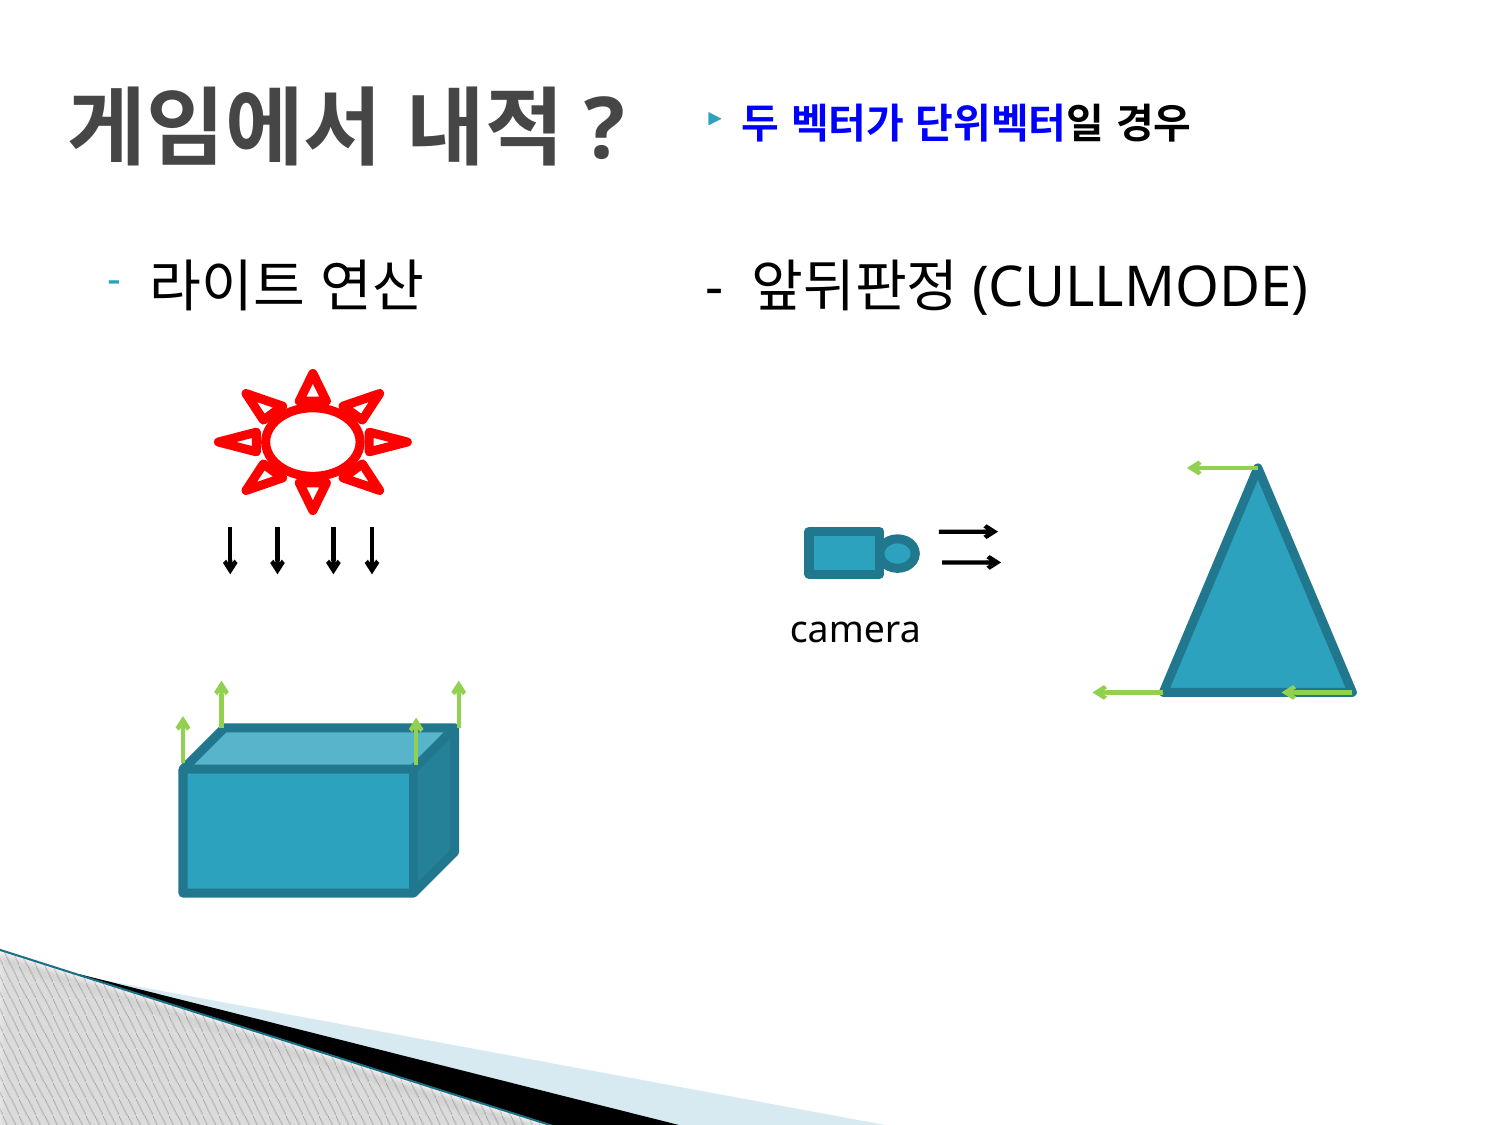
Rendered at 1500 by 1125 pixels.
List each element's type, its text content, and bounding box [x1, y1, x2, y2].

text_box 두 벡터가 단위벡터일 경우 [675, 89, 1400, 155]
text_box [1159, 463, 1357, 697]
text_box [804, 527, 884, 579]
text_box camera [774, 597, 936, 658]
list 라이트 연산 - 앞뒤판정(CULLMODE) [75, 243, 1425, 986]
text_box [213, 368, 412, 516]
text_box [875, 534, 920, 573]
title 게임에서 내적? [53, 30, 1404, 219]
text_box [178, 723, 460, 898]
